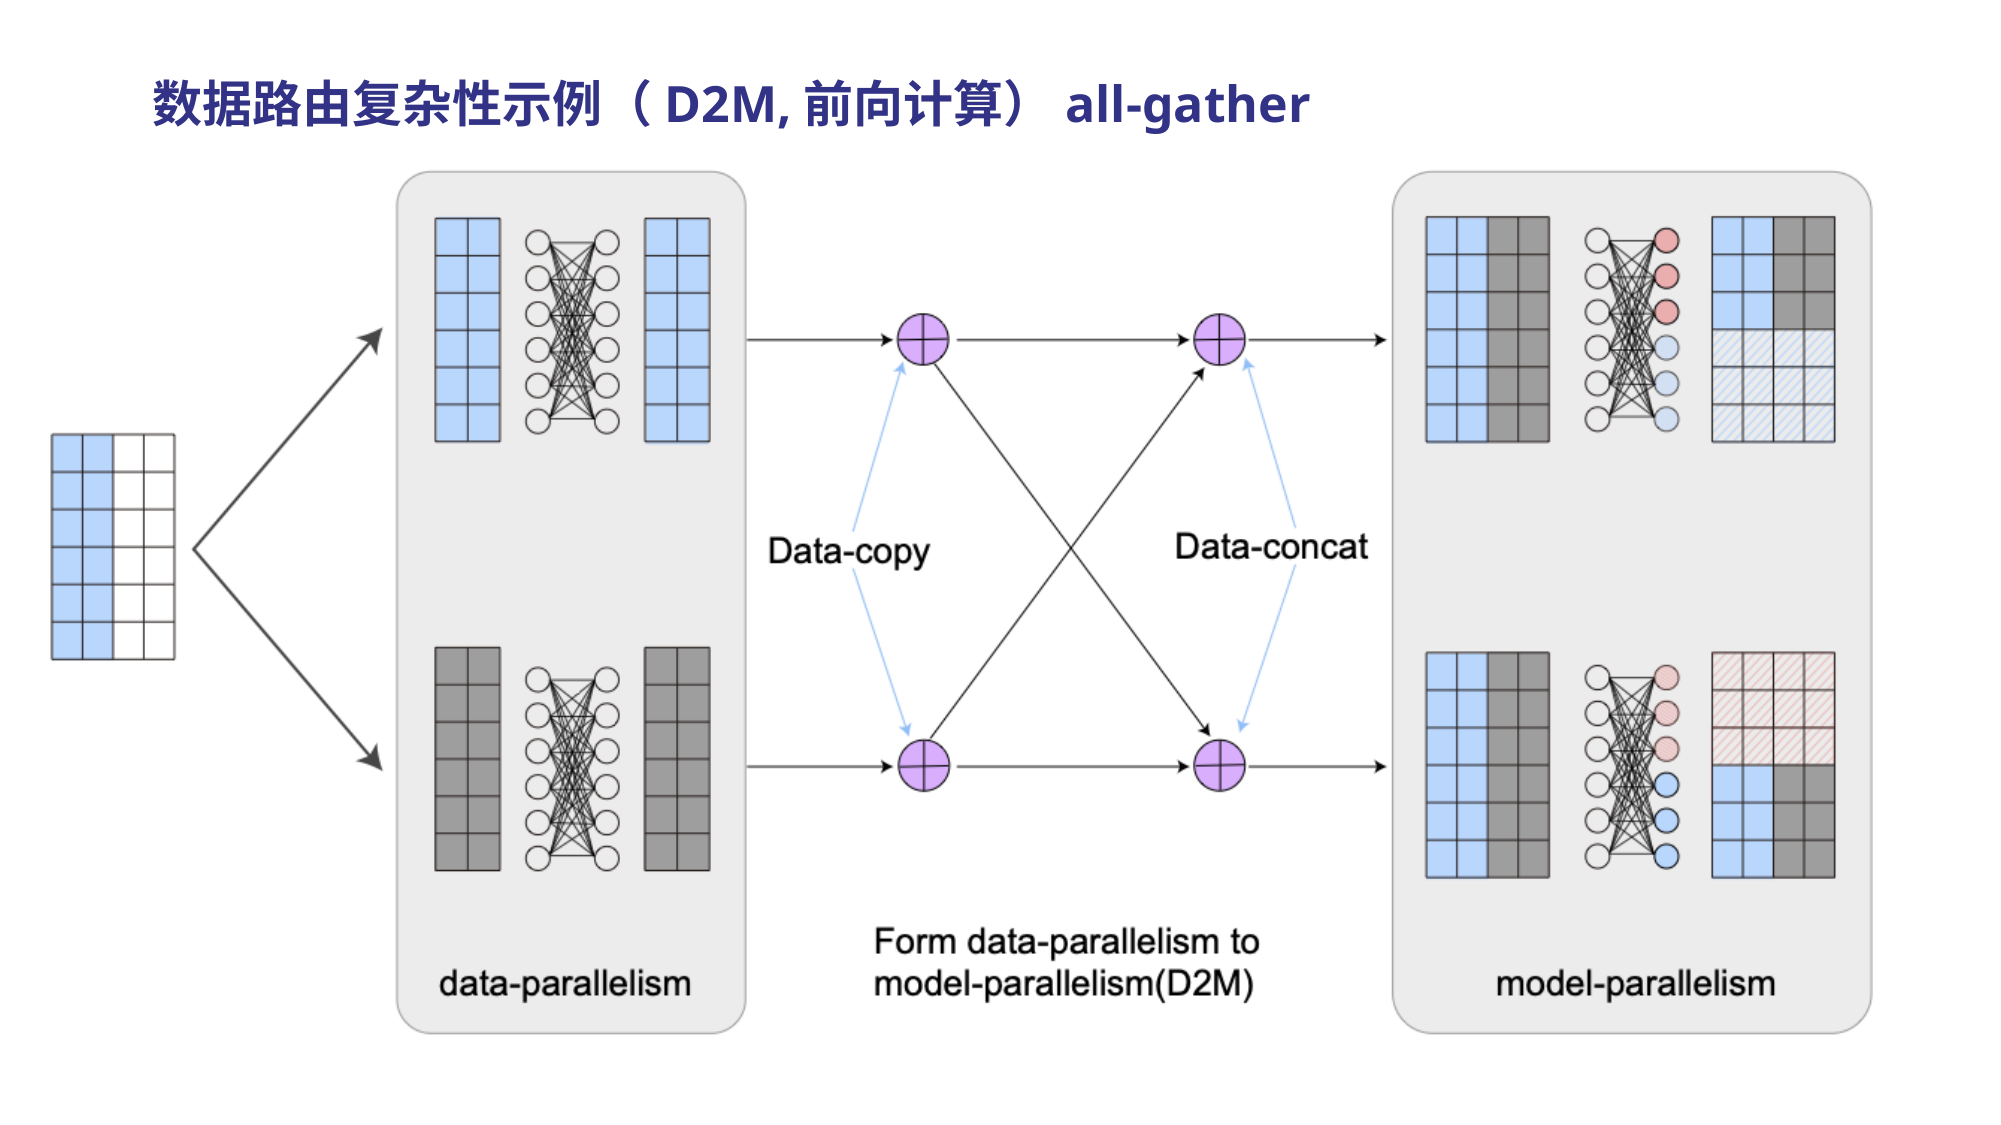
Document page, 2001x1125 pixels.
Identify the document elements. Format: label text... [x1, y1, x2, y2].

picture [0, 161, 2000, 1066]
title 数据路由复杂性示例（D2M,前向计算）all-gather [137, 59, 1863, 154]
